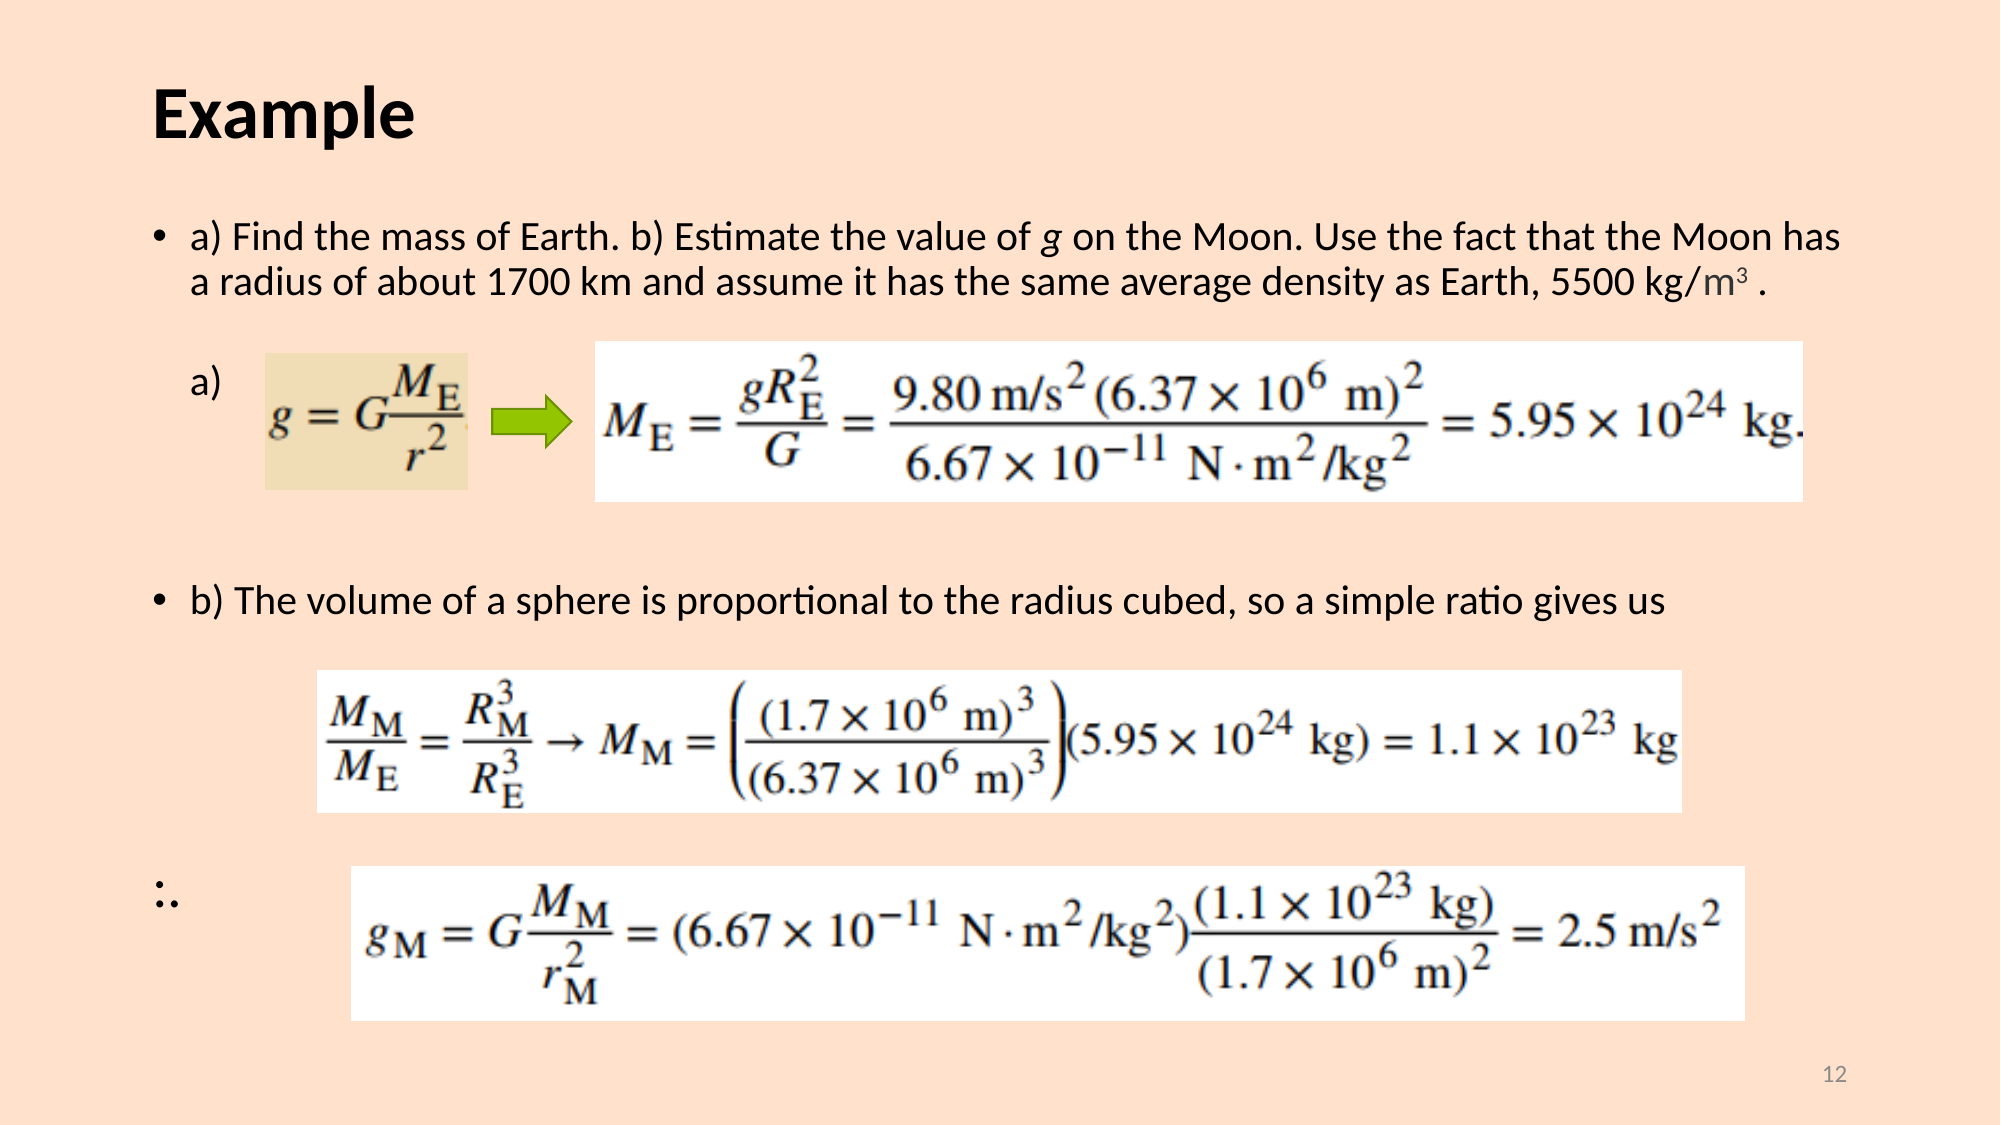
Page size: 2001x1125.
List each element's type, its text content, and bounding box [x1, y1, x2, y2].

text_box [491, 393, 573, 450]
slide_number 12 [1412, 1042, 1863, 1103]
picture [317, 670, 1682, 813]
picture [265, 353, 468, 490]
list a) Find the mass of Earth. b) Estimate the value of g on the Moon. Use the fact that the Moon has a radius of about 1700 km and assume it has the same average density as Earth, 5500 kg/m3 . a) b) The volume of a sphere is proportional to the radius cubed, so a simple ratio gives us :. [137, 207, 1863, 1014]
picture [595, 341, 1803, 502]
picture [351, 866, 1745, 1021]
title Example [137, 59, 1863, 170]
